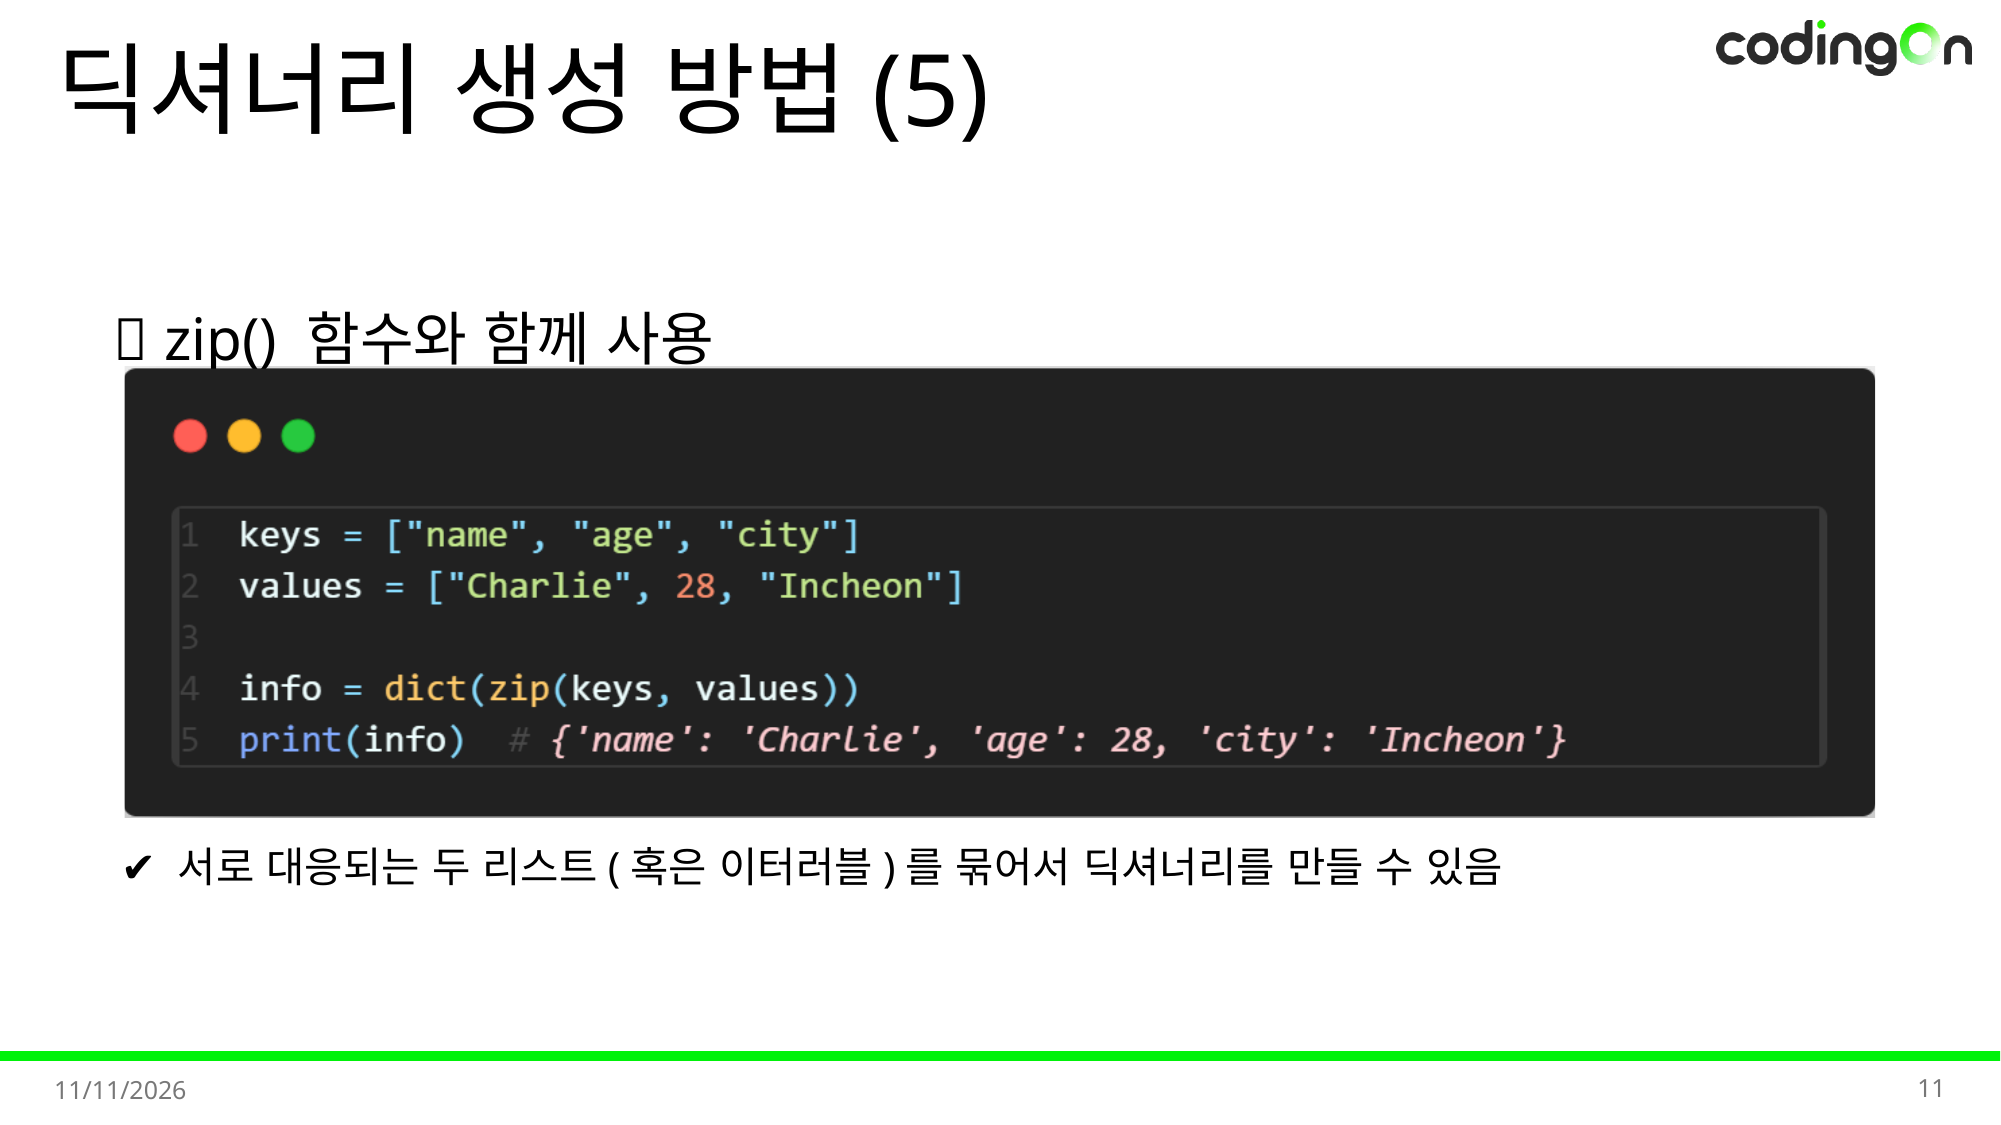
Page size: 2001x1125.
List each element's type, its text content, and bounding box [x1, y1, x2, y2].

text_box ✅ zip() 함수와 함께 사용 [99, 259, 1618, 399]
title 딕셔너리 생성 방법(5) [41, 0, 1767, 188]
text_box ✔️ 서로 대응되는 두 리스트(혹은 이터러블)를 묶어서 딕셔너리를 만들 수 있음 [106, 808, 1657, 899]
picture [1767, 20, 1972, 76]
picture [124, 366, 1876, 818]
slide_number 11 [1510, 1059, 1961, 1120]
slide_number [39, 1061, 490, 1122]
